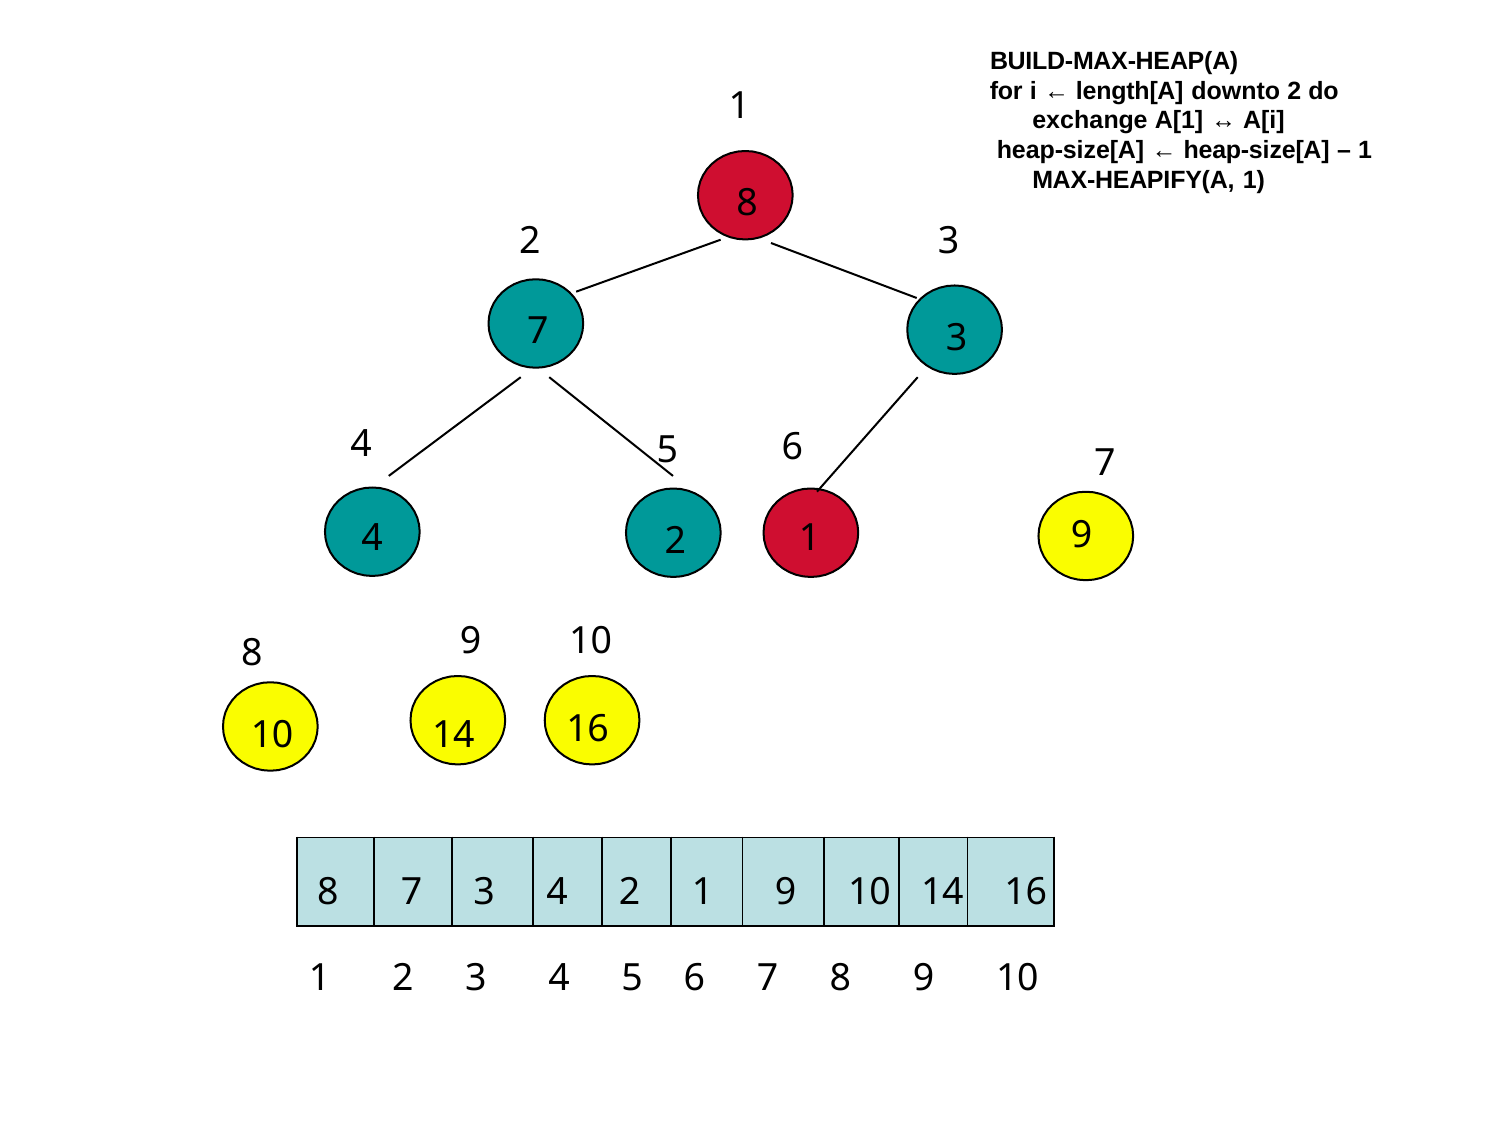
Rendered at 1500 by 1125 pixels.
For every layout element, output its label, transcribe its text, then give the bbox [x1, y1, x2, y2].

text_box 10 [994, 954, 1040, 999]
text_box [696, 149, 794, 241]
text_box 2 [390, 954, 416, 999]
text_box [487, 238, 723, 370]
table_header 7 [375, 838, 451, 925]
text_box 9 [457, 613, 483, 661]
text_box 9 [910, 954, 936, 999]
text_box 5 [619, 954, 645, 999]
text_box 3 [935, 213, 961, 261]
table_header 8 [298, 838, 373, 925]
text_box 1 [726, 79, 752, 127]
table_header 4 [534, 838, 601, 925]
text_box 7 [1092, 435, 1118, 483]
text_box 2 [517, 213, 543, 237]
text_box 8 [827, 954, 853, 999]
text_box BUILD-MAX-HEAP(A) for i ← length[A] downto 2 do exchange A[1] ↔ A[i] heap-size[A] ← heap-size[A] – 1 MAX-HEAPIFY(A, 1) [987, 42, 1413, 194]
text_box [547, 375, 919, 493]
text_box 4 [348, 416, 374, 464]
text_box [221, 680, 319, 772]
text_box 7 [754, 954, 780, 999]
table_header 2 [603, 838, 670, 925]
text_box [323, 486, 421, 578]
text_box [905, 284, 1004, 376]
text_box 1 [306, 954, 332, 999]
text_box 10 16 [564, 613, 655, 749]
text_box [624, 501, 722, 579]
table_header 16 [968, 838, 1053, 925]
table_header 14 [900, 838, 967, 925]
table_header 9 [743, 838, 823, 925]
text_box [762, 501, 860, 579]
text_box 3 [462, 954, 489, 999]
text_box 8 [239, 626, 265, 674]
text_box 6 [681, 954, 707, 999]
table_header 3 [453, 838, 532, 925]
text_box 4 [546, 954, 572, 999]
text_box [543, 674, 641, 766]
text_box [409, 674, 507, 766]
table_header 10 [825, 838, 898, 925]
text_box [1037, 490, 1135, 582]
table_header 1 [672, 838, 742, 925]
